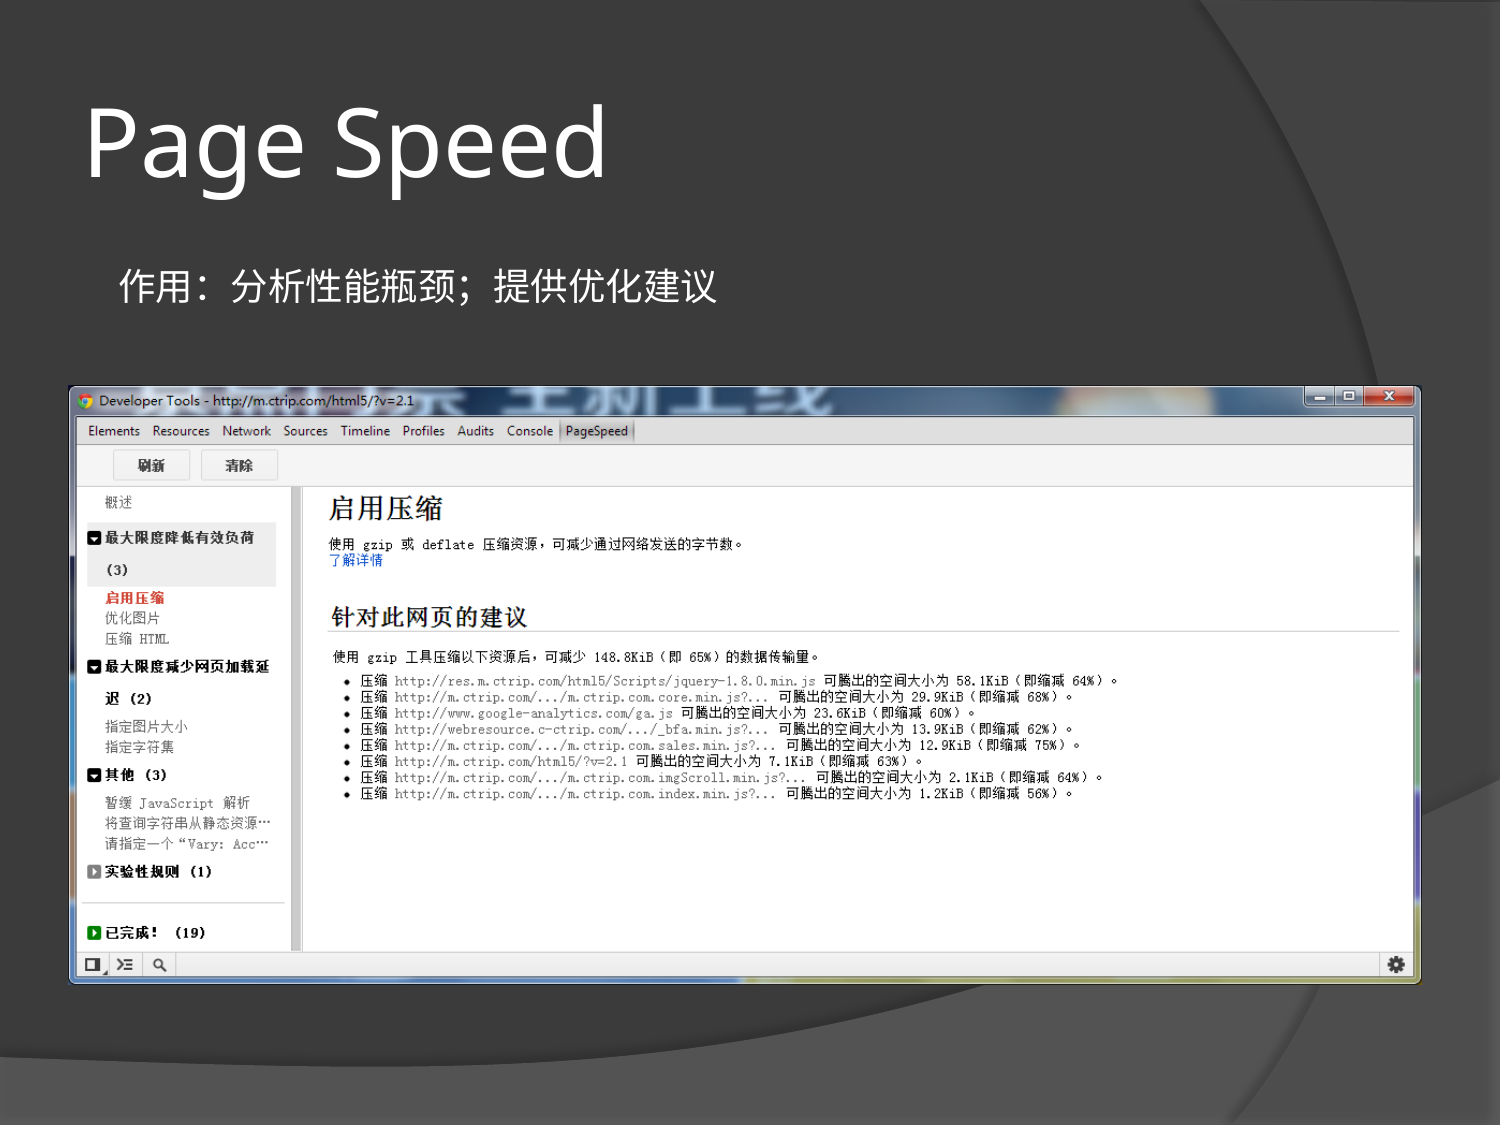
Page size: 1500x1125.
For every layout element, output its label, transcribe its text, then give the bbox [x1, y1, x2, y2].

title Page Speed [75, 45, 1300, 233]
picture [68, 385, 1422, 985]
text_box 作用：分析性能瓶颈；提供优化建议 [103, 255, 734, 315]
